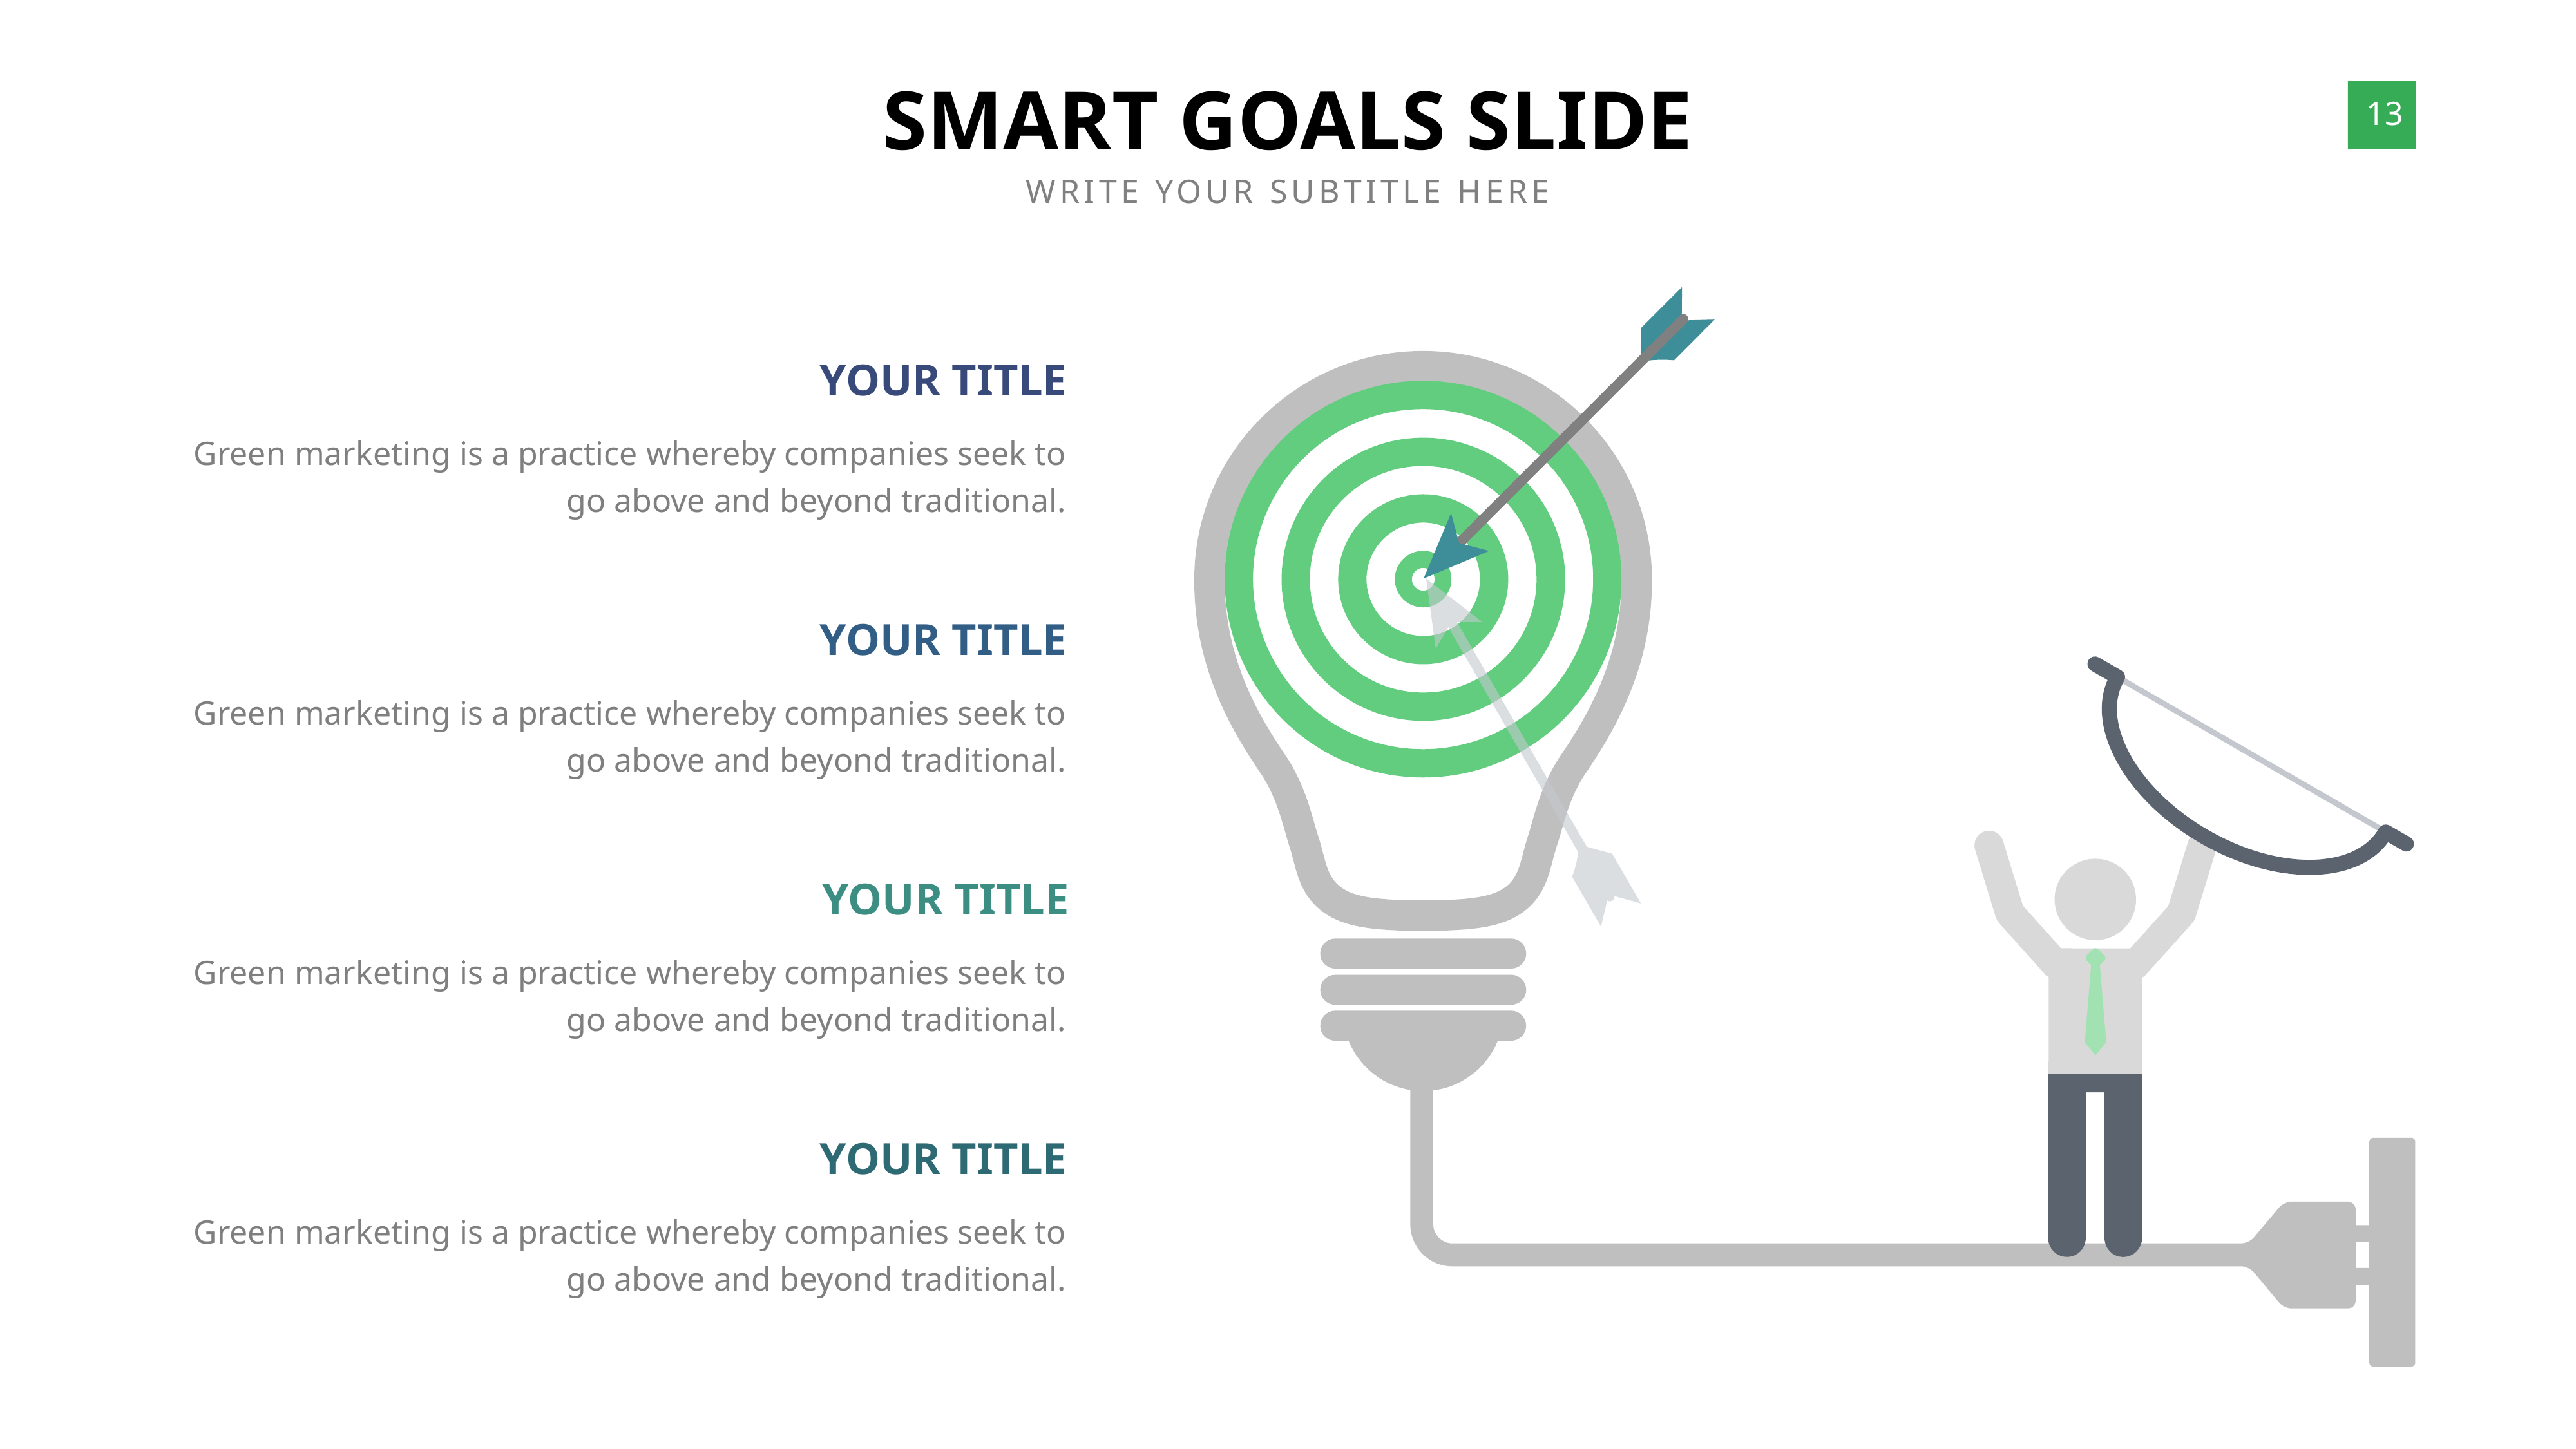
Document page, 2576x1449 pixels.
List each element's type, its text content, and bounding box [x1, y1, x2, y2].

text_box [1320, 1010, 2416, 1367]
text_box [1225, 381, 1520, 778]
text_box [1320, 938, 1527, 969]
text_box Green marketing is a practice whereby companies seek to go above and beyond traditional. [160, 932, 1090, 1050]
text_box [1424, 287, 1715, 579]
text_box YOUR TITLE [810, 348, 1077, 409]
text_box [1974, 831, 2216, 1074]
text_box WRITE YOUR SUBTITLE HERE [1016, 166, 1560, 215]
text_box [2085, 948, 2106, 1056]
text_box [1487, 579, 1565, 697]
text_box [1194, 350, 1563, 931]
text_box [2087, 656, 2414, 875]
text_box [2054, 858, 2137, 940]
text_box Green marketing is a practice whereby companies seek to go above and beyond traditional. [160, 413, 1090, 530]
text_box YOUR TITLE [810, 1126, 1077, 1188]
text_box [1320, 974, 1527, 1005]
text_box [2048, 1067, 2142, 1257]
text_box SMART GOALS SLIDE [873, 64, 1703, 171]
text_box YOUR TITLE [812, 867, 1080, 929]
text_box [2123, 678, 2381, 831]
text_box [1547, 579, 1652, 812]
text_box YOUR TITLE [810, 607, 1077, 668]
text_box Green marketing is a practice whereby companies seek to go above and beyond traditional. [160, 672, 1090, 790]
text_box [1426, 579, 1641, 927]
text_box Green marketing is a practice whereby companies seek to go above and beyond traditional. [160, 1191, 1090, 1309]
text_box [1515, 579, 1622, 747]
